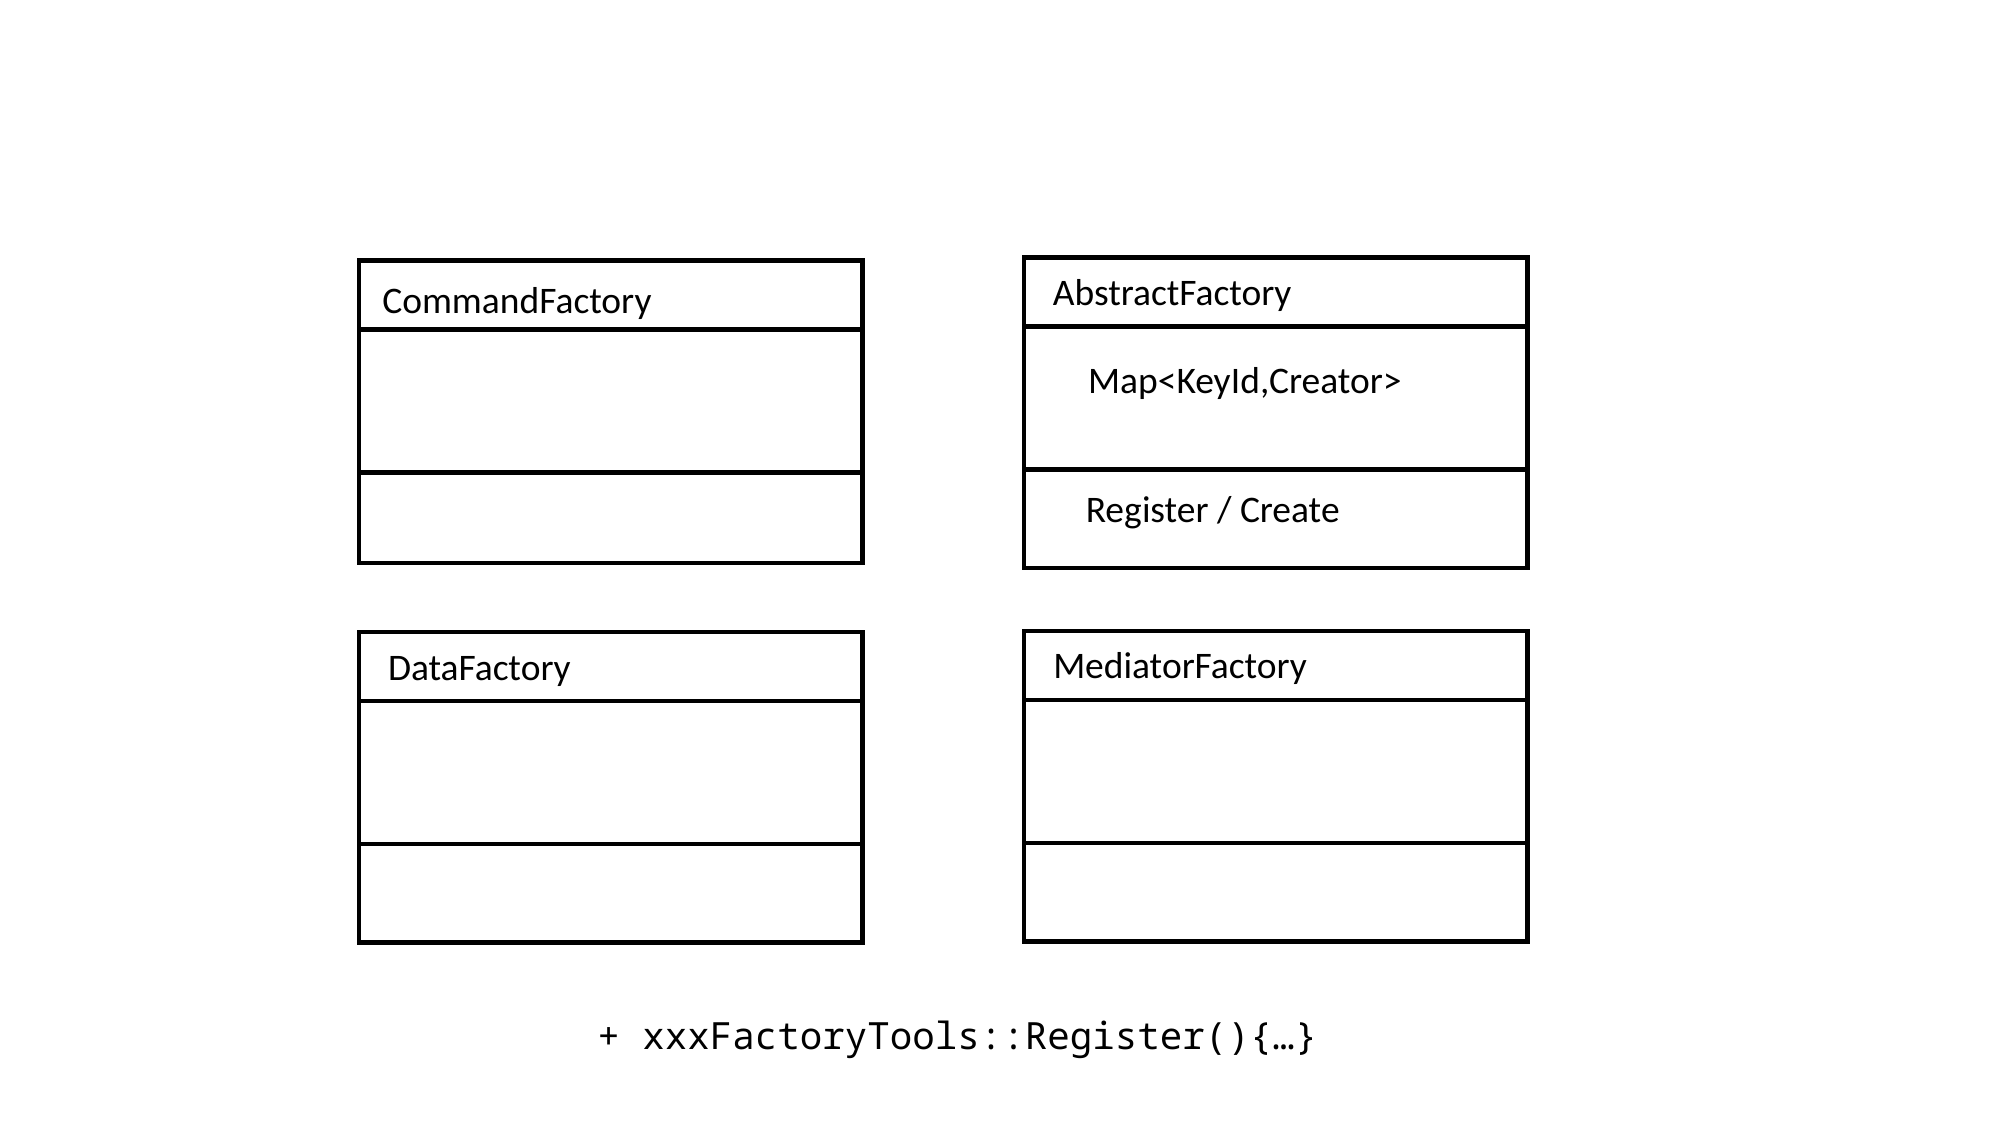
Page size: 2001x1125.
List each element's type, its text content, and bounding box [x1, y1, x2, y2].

text_box [1023, 630, 1528, 699]
text_box DataFactory [373, 635, 586, 695]
text_box + xxxFactoryTools::Register(){…} [582, 1004, 1332, 1065]
text_box AbstractFactory [1038, 260, 1307, 321]
text_box CommandFactory [367, 268, 667, 329]
text_box [358, 700, 863, 944]
text_box [358, 631, 863, 700]
text_box Register / Create [1071, 477, 1355, 538]
text_box [1023, 256, 1528, 325]
text_box [358, 259, 863, 473]
text_box [1023, 699, 1528, 943]
text_box [358, 473, 863, 564]
text_box [1023, 325, 1528, 569]
text_box MediatorFactory [1038, 634, 1322, 694]
text_box Map<KeyId,Creator> [1073, 348, 1417, 408]
